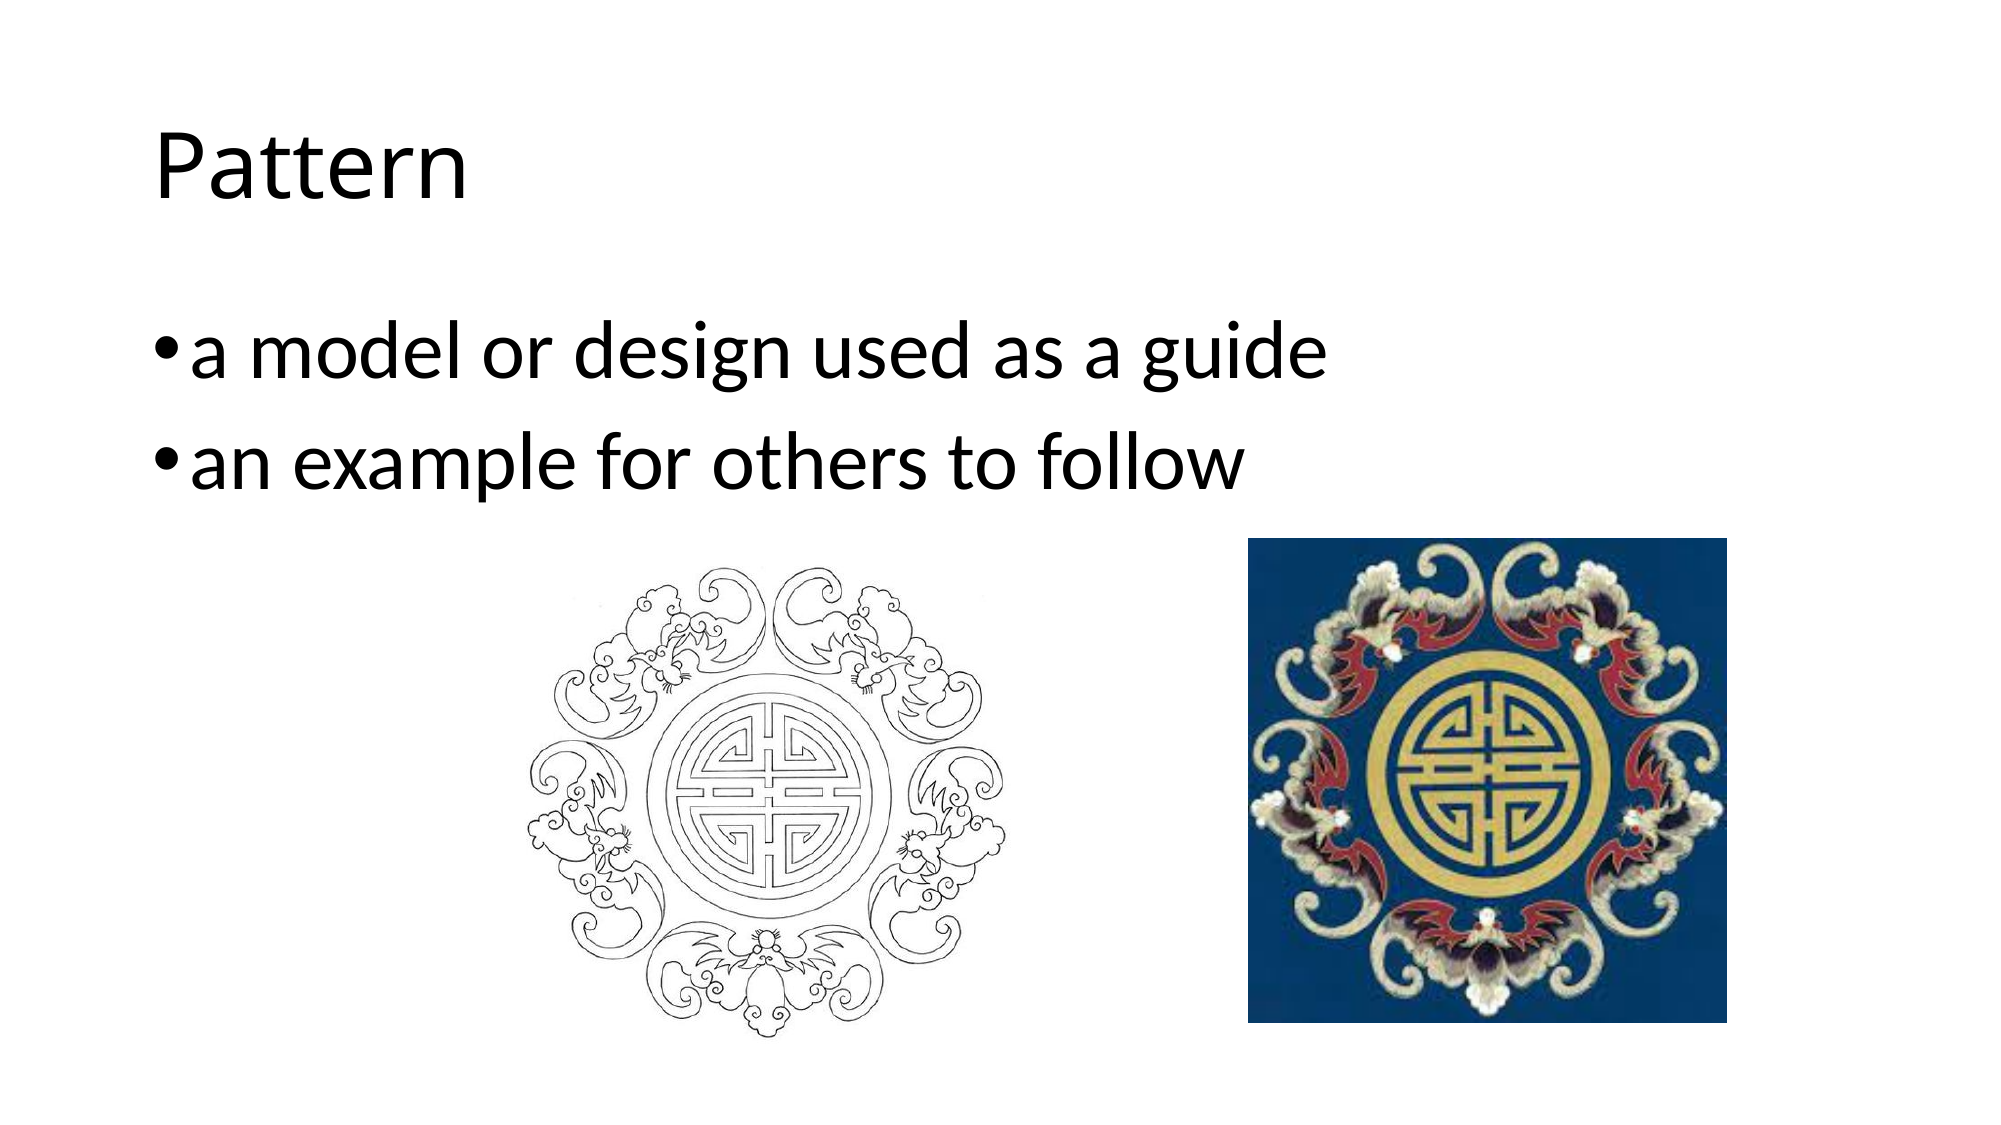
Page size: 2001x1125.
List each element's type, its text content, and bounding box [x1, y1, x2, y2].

picture [511, 551, 1021, 1053]
picture [1248, 538, 1727, 1023]
title Pattern [137, 59, 1863, 278]
list a model or design used as a guide an example for others to follow [137, 299, 1863, 1014]
